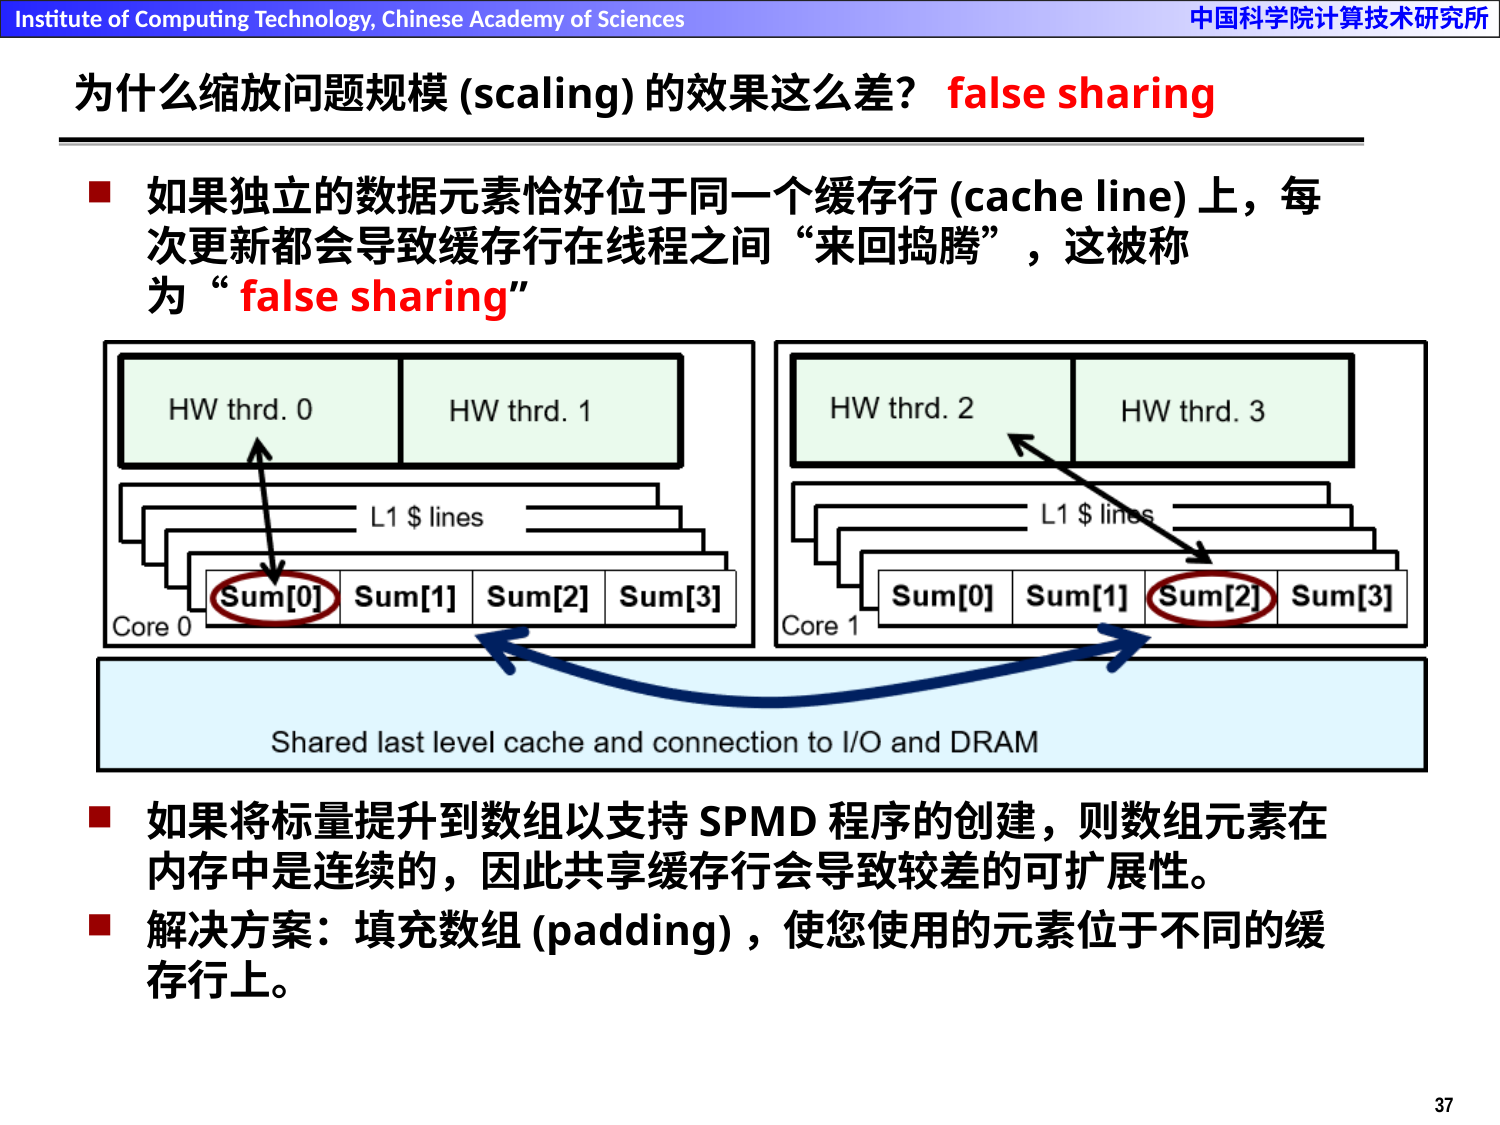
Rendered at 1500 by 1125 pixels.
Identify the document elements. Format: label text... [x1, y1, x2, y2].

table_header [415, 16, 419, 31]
list 如果独立的数据元素恰好位于同一个缓存行(cache line)上，每次更新都会导致缓存行在线程之间“来回捣腾”，这被称为“false sharing” 如果将标量提升到数组以支持SPMD程序的创建，则数组元素在内存中是连续的，因此共享缓存行会导致较差的可扩展性。 解决方案：填充数组(padding)，使您使用的元素位于不同的缓存行上。 [74, 162, 1371, 1040]
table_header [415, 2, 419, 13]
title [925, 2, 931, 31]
text_box [515, 2, 519, 31]
text_box [27, 31, 1379, 178]
picture [95, 340, 1428, 774]
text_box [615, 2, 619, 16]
table_cell 3 [820, 2, 825, 31]
table_cell DYNAMIC [720, 2, 725, 31]
